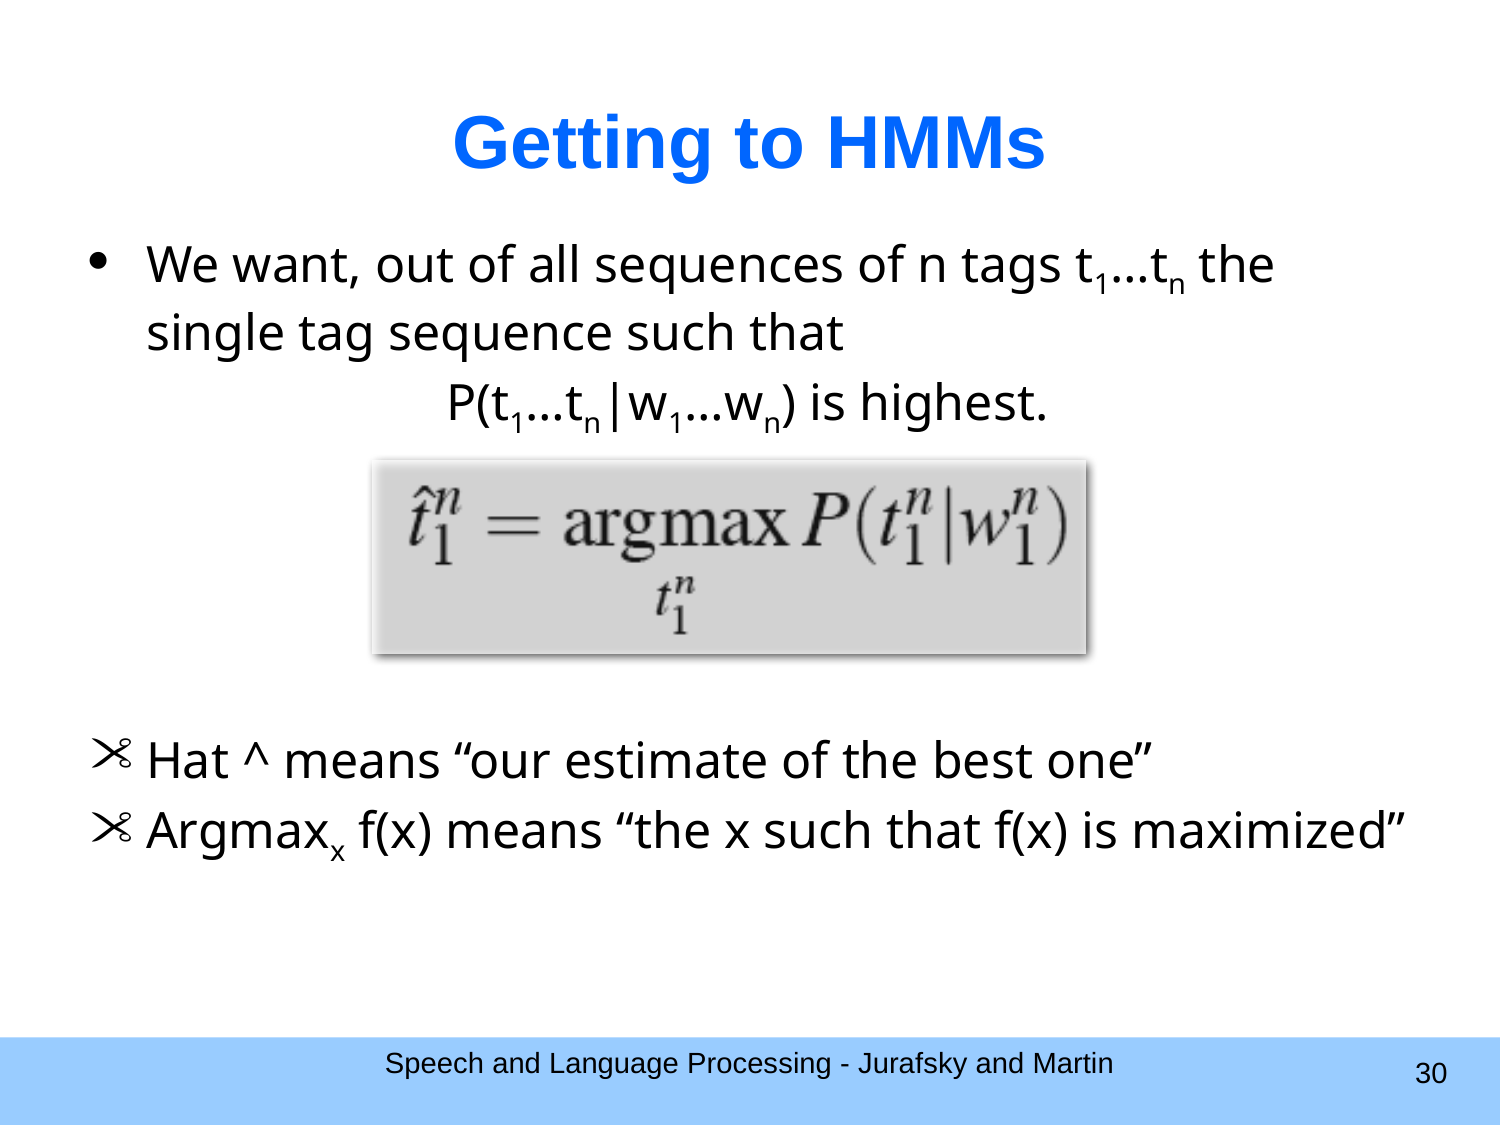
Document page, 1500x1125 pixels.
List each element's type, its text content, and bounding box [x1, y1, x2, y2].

text_box We want, out of all sequences of n tags t1…tn the single tag sequence such that P(t1…tn|w1…wn) is highest. Hat ^ means “our estimate of the best one” Argmaxx f(x) means “the x such that f(x) is maximized” [75, 224, 1425, 968]
text_box Speech and Language Processing - Jurafsky and Martin [0, 1037, 1500, 1125]
text_box <number> [1112, 1046, 1463, 1125]
picture [372, 460, 1086, 654]
text_box Getting to HMMs [75, 45, 1425, 224]
